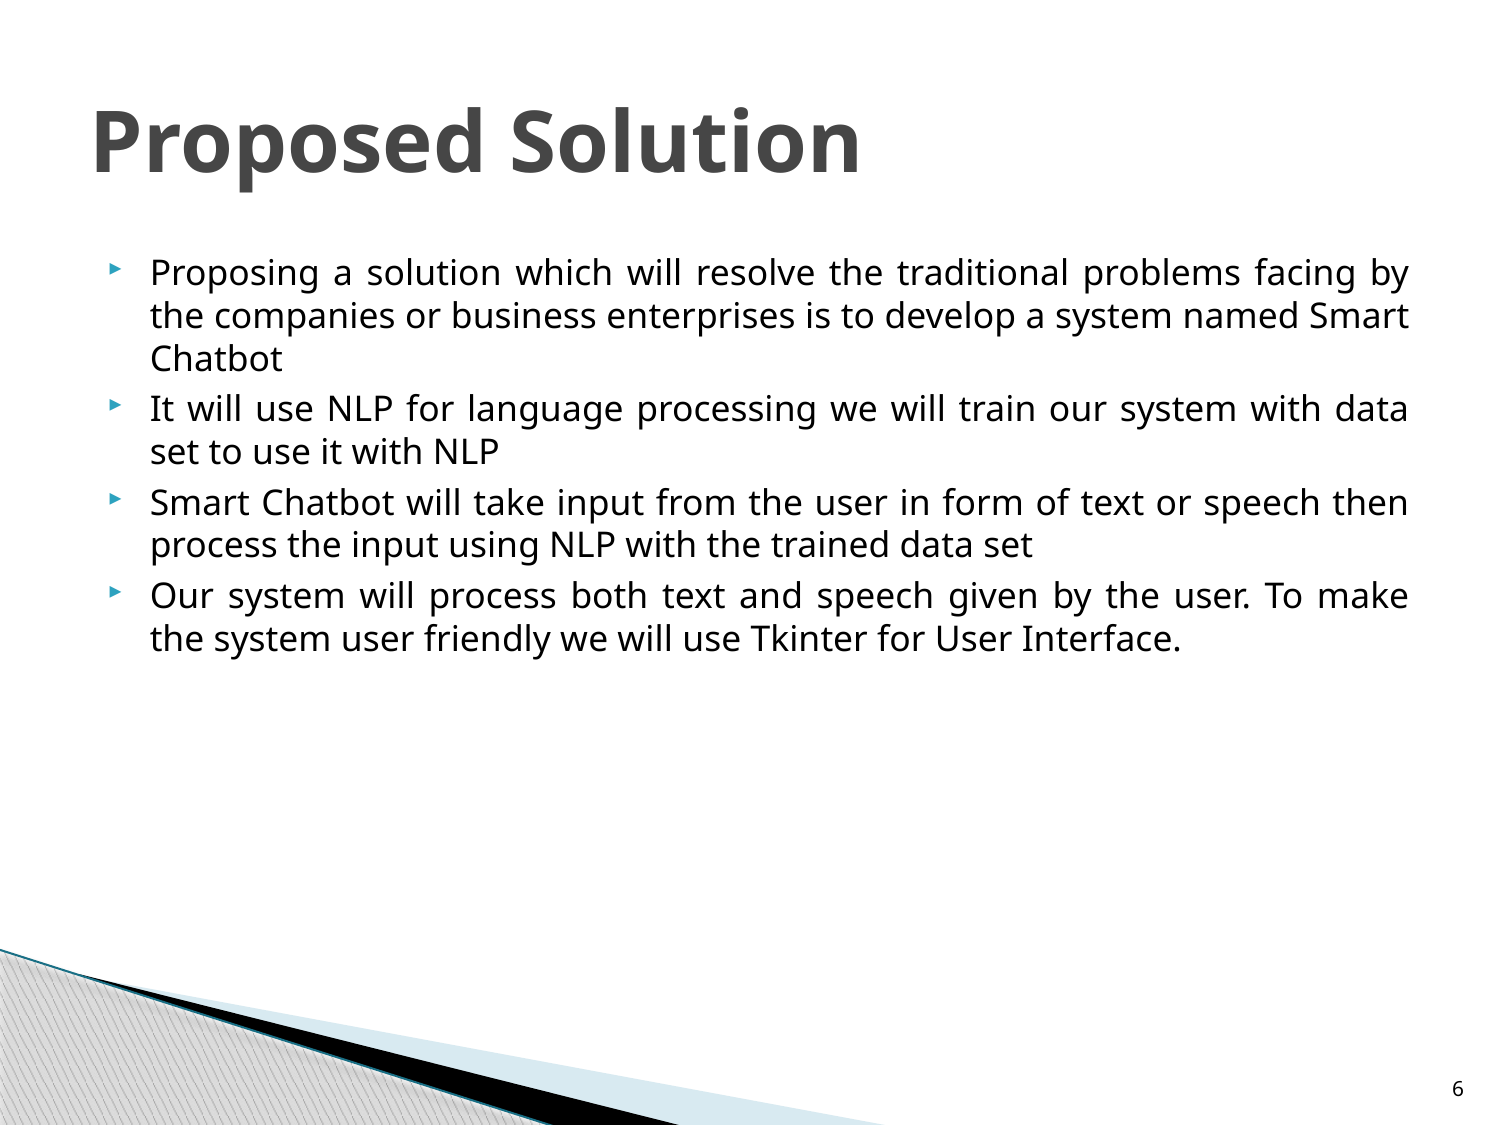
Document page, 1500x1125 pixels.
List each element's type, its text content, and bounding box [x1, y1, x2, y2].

title Proposed Solution [75, 45, 1425, 233]
list Proposing a solution which will resolve the traditional problems facing by the companies or business enterprises is to develop a system named Smart Chatbot It will use NLP for language processing we will train our system with data set to use it with NLP Smart Chatbot will take input from the user in form of text or speech then process the input using NLP with the trained data set Our system will process both text and speech given by the user. To make the system user friendly we will use Tkinter for User Interface. [75, 243, 1425, 1000]
slide_number 6 [1418, 1051, 1479, 1112]
